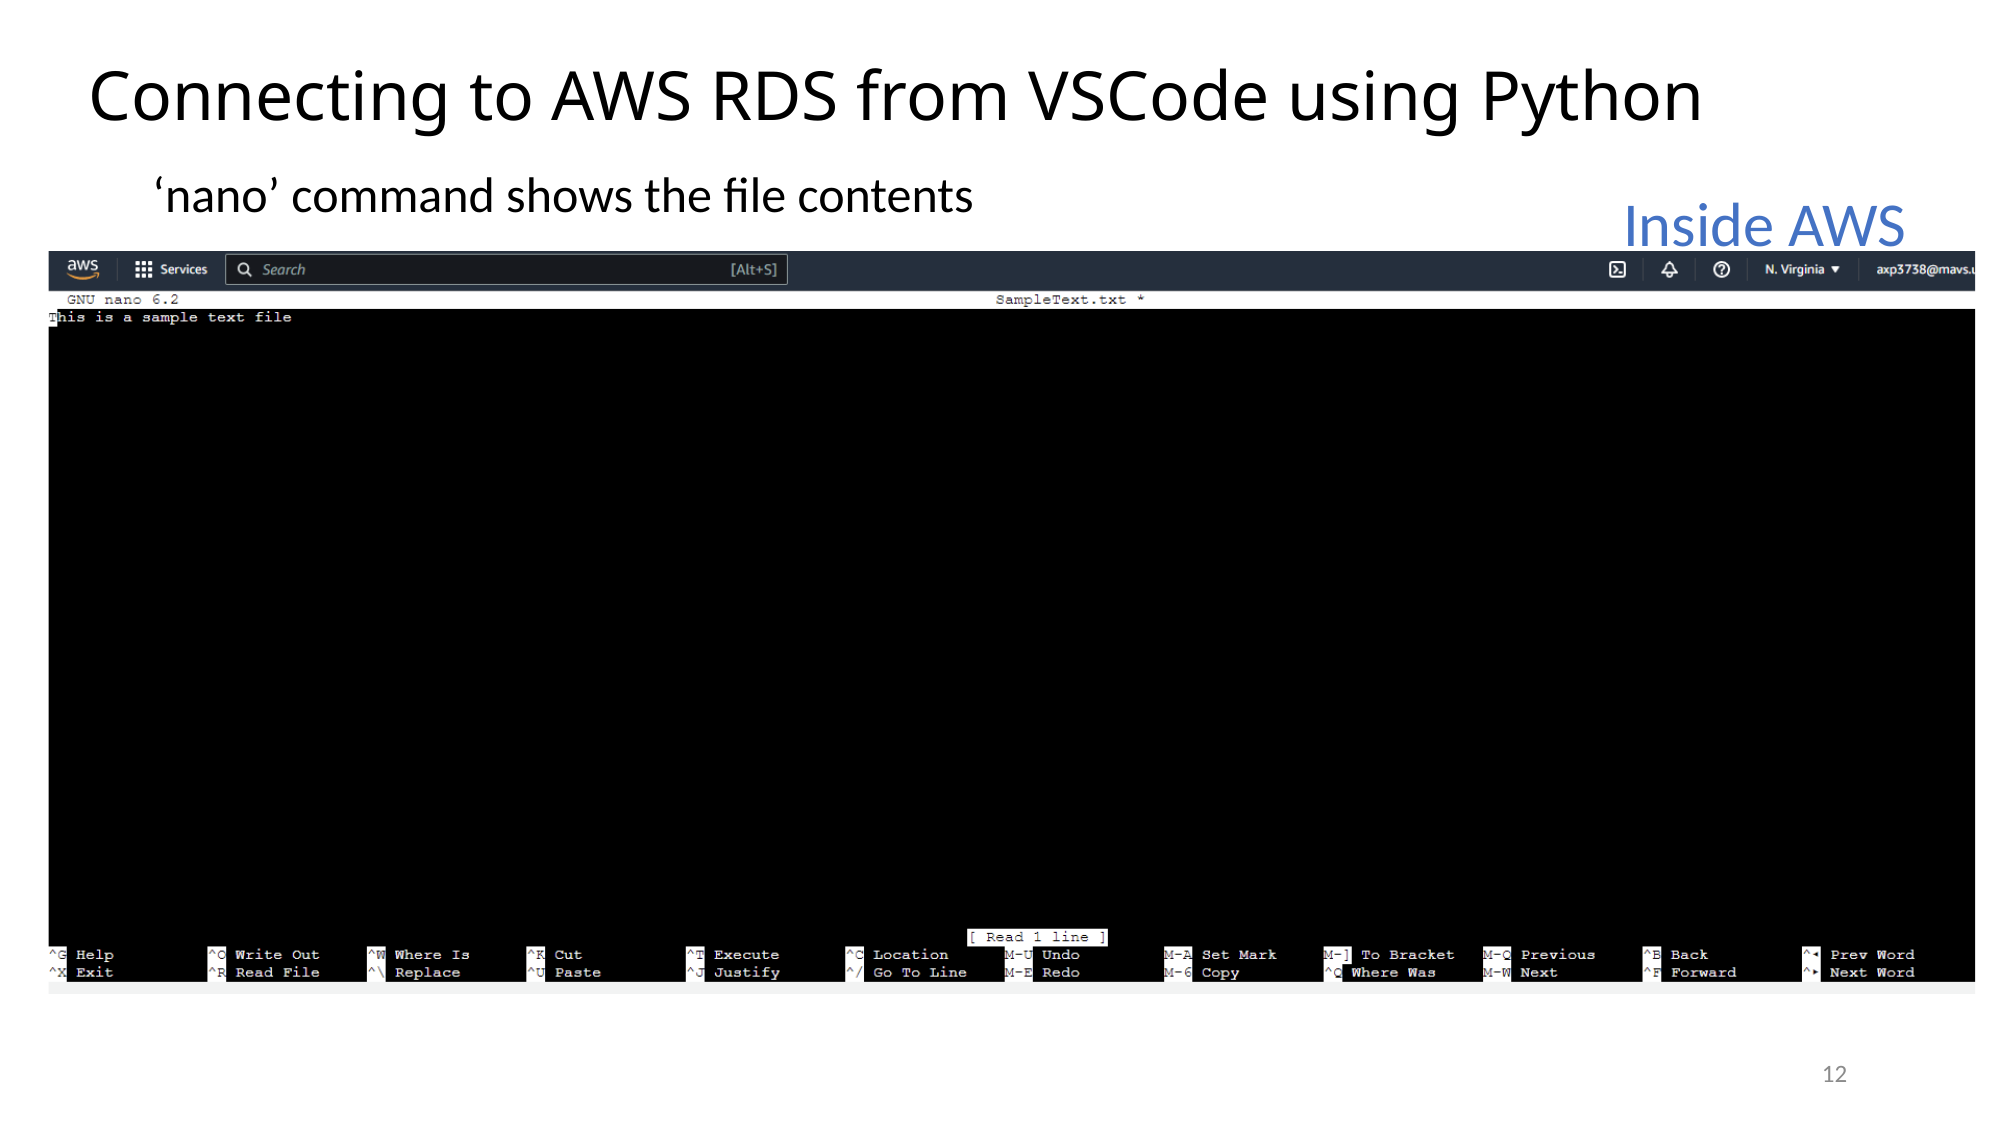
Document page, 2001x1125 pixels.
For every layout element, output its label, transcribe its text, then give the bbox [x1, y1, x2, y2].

text_box ‘nano’ command shows the file contents [137, 161, 1519, 225]
text_box Connecting to AWS RDS from VSCode using Python [73, 35, 1951, 161]
slide_number 12 [1412, 1042, 1863, 1103]
text_box Inside AWS [1608, 176, 1922, 251]
picture [48, 251, 1976, 994]
